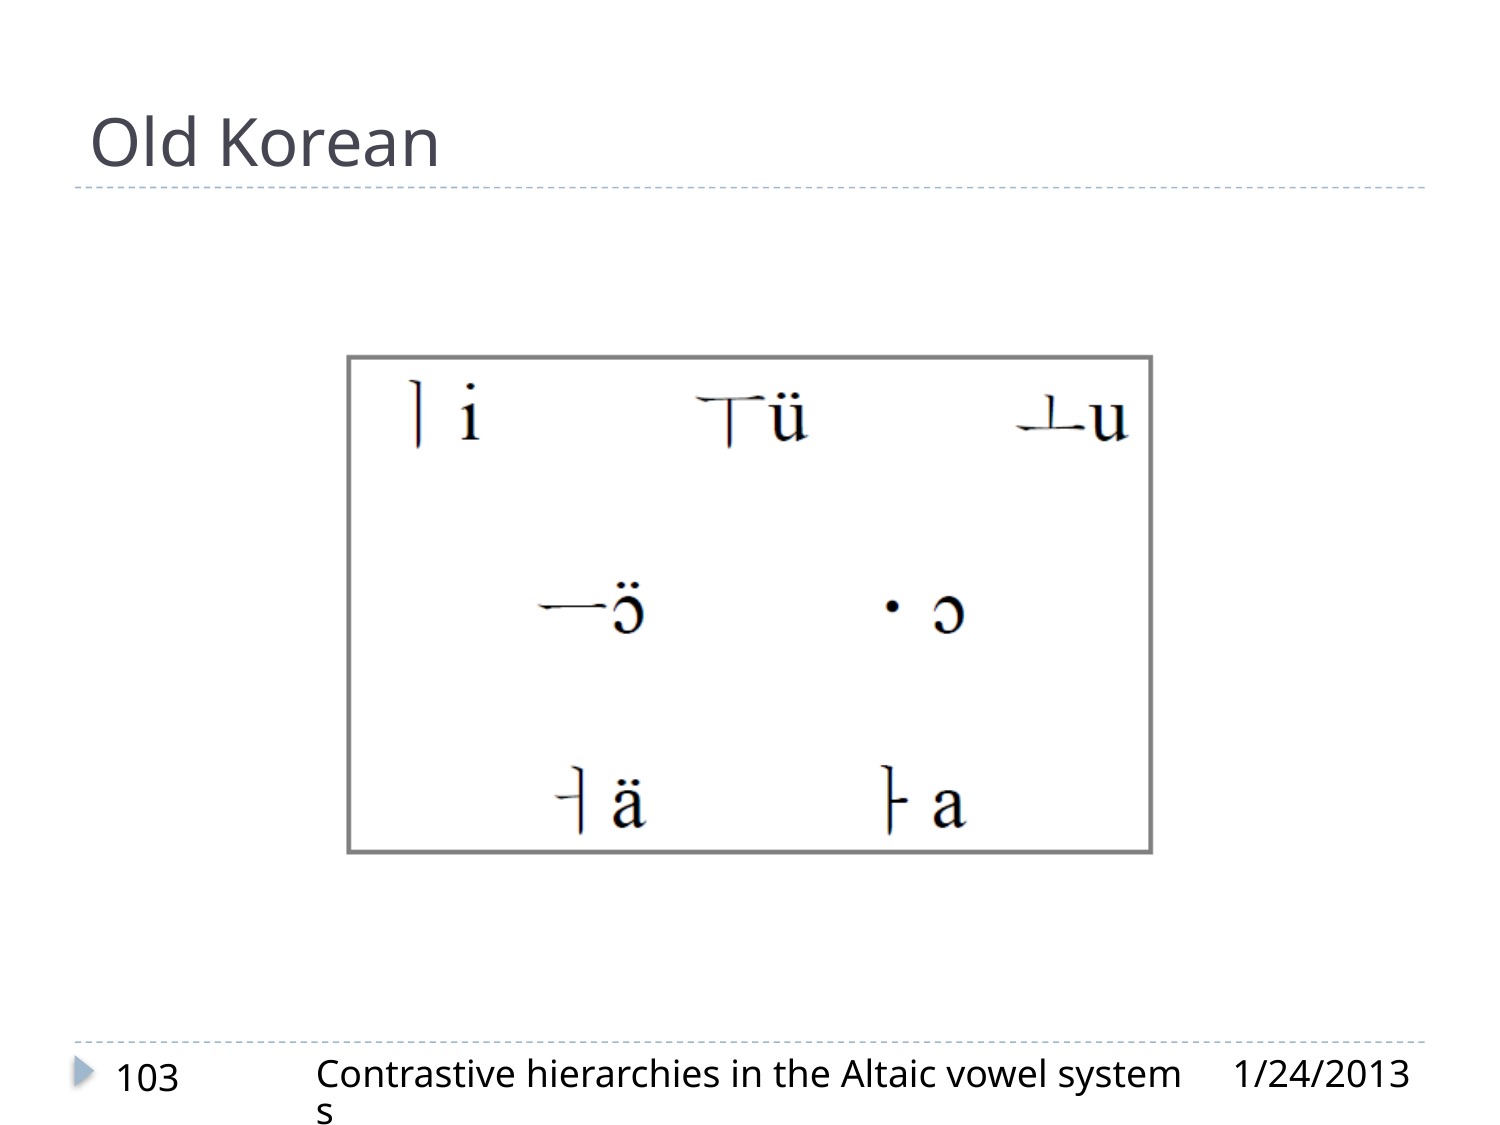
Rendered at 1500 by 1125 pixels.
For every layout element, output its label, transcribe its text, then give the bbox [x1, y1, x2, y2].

slide_number 103 [100, 1046, 302, 1103]
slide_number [1211, 1042, 1426, 1103]
footer Contrastive hierarchies in the Altaic vowel systems [301, 1042, 1211, 1103]
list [344, 351, 1159, 858]
title Old Korean [75, 24, 1425, 188]
